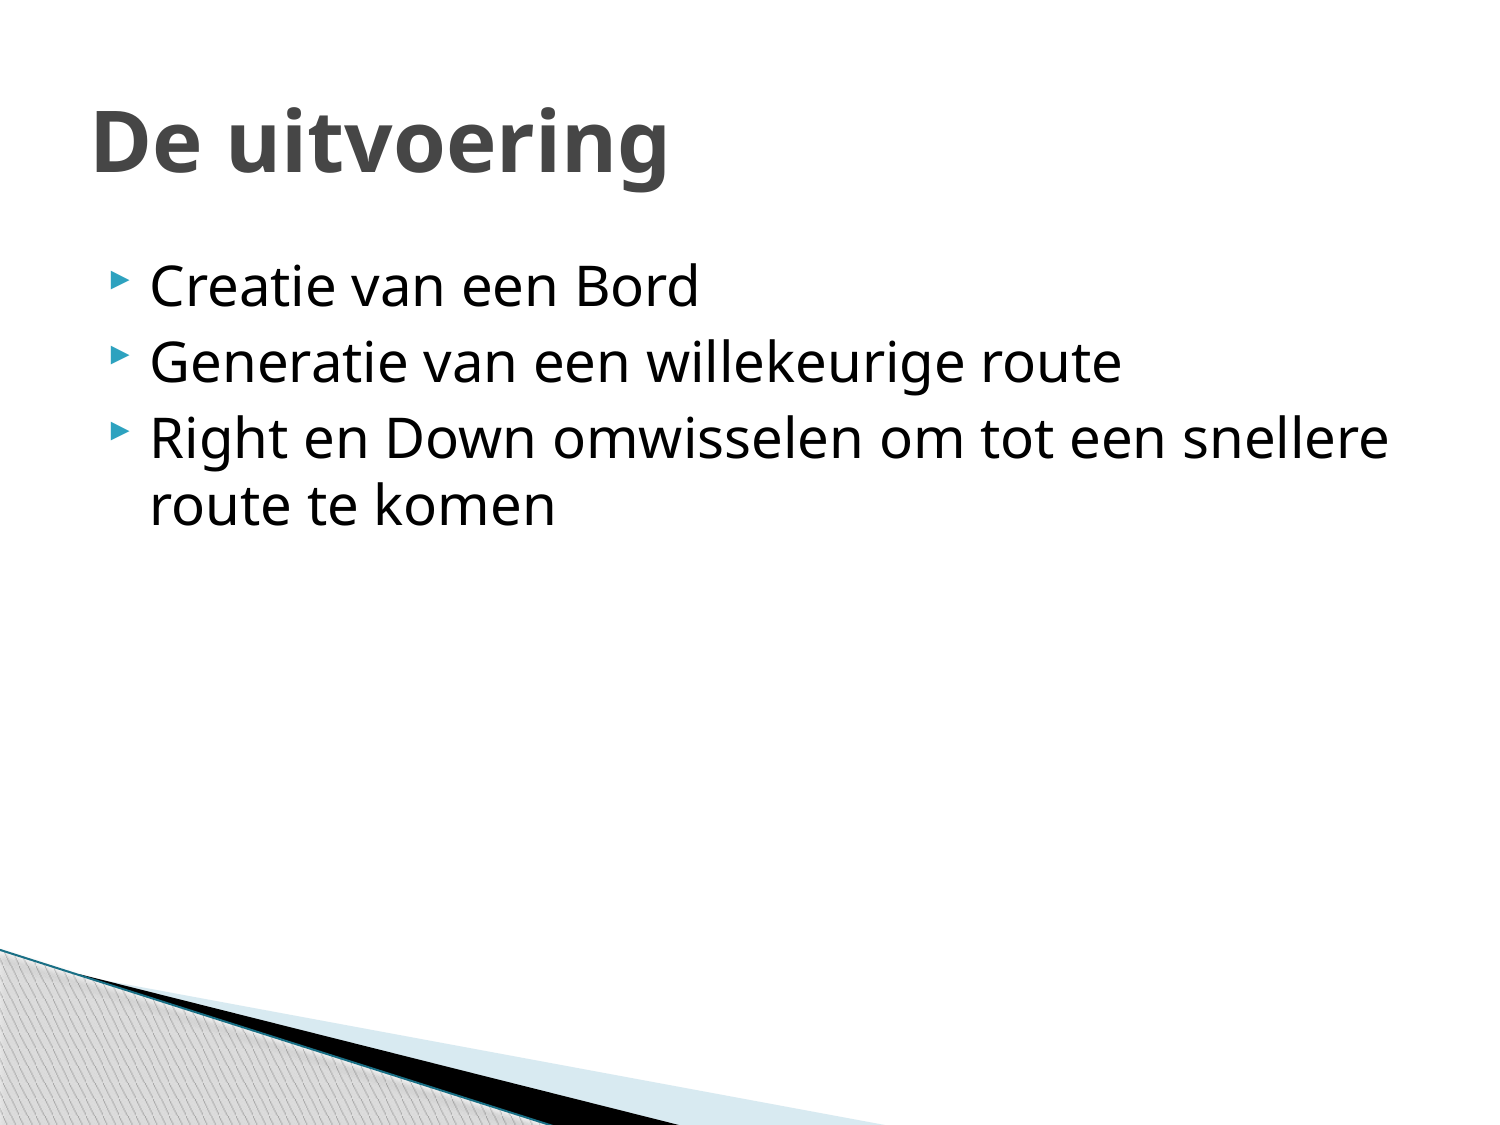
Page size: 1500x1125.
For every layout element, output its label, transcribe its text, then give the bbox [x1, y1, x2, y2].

list Creatie van een Bord Generatie van een willekeurige route Right en Down omwisselen om tot een snellere route te komen [75, 243, 1425, 986]
title De uitvoering [75, 45, 1425, 233]
